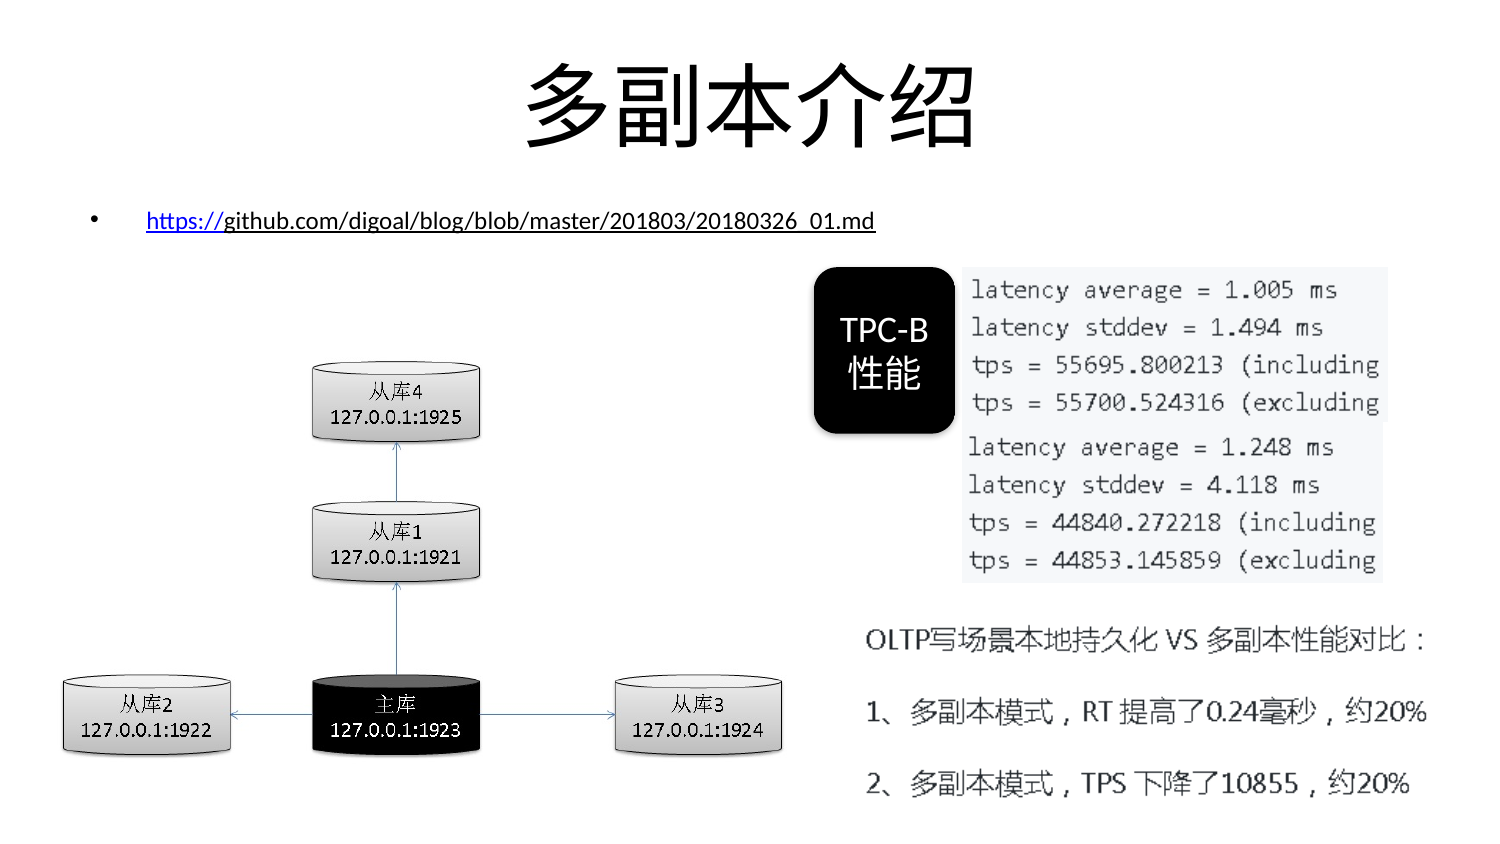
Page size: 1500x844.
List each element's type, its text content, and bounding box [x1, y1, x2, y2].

text_box TPC-B 性能 [813, 267, 956, 434]
title 多副本介绍 [75, 33, 1425, 175]
picture [962, 266, 1388, 584]
picture [41, 343, 798, 771]
list https://github.com/digoal/blog/blob/master/201803/20180326_01.md [75, 196, 1425, 754]
picture [844, 598, 1442, 810]
